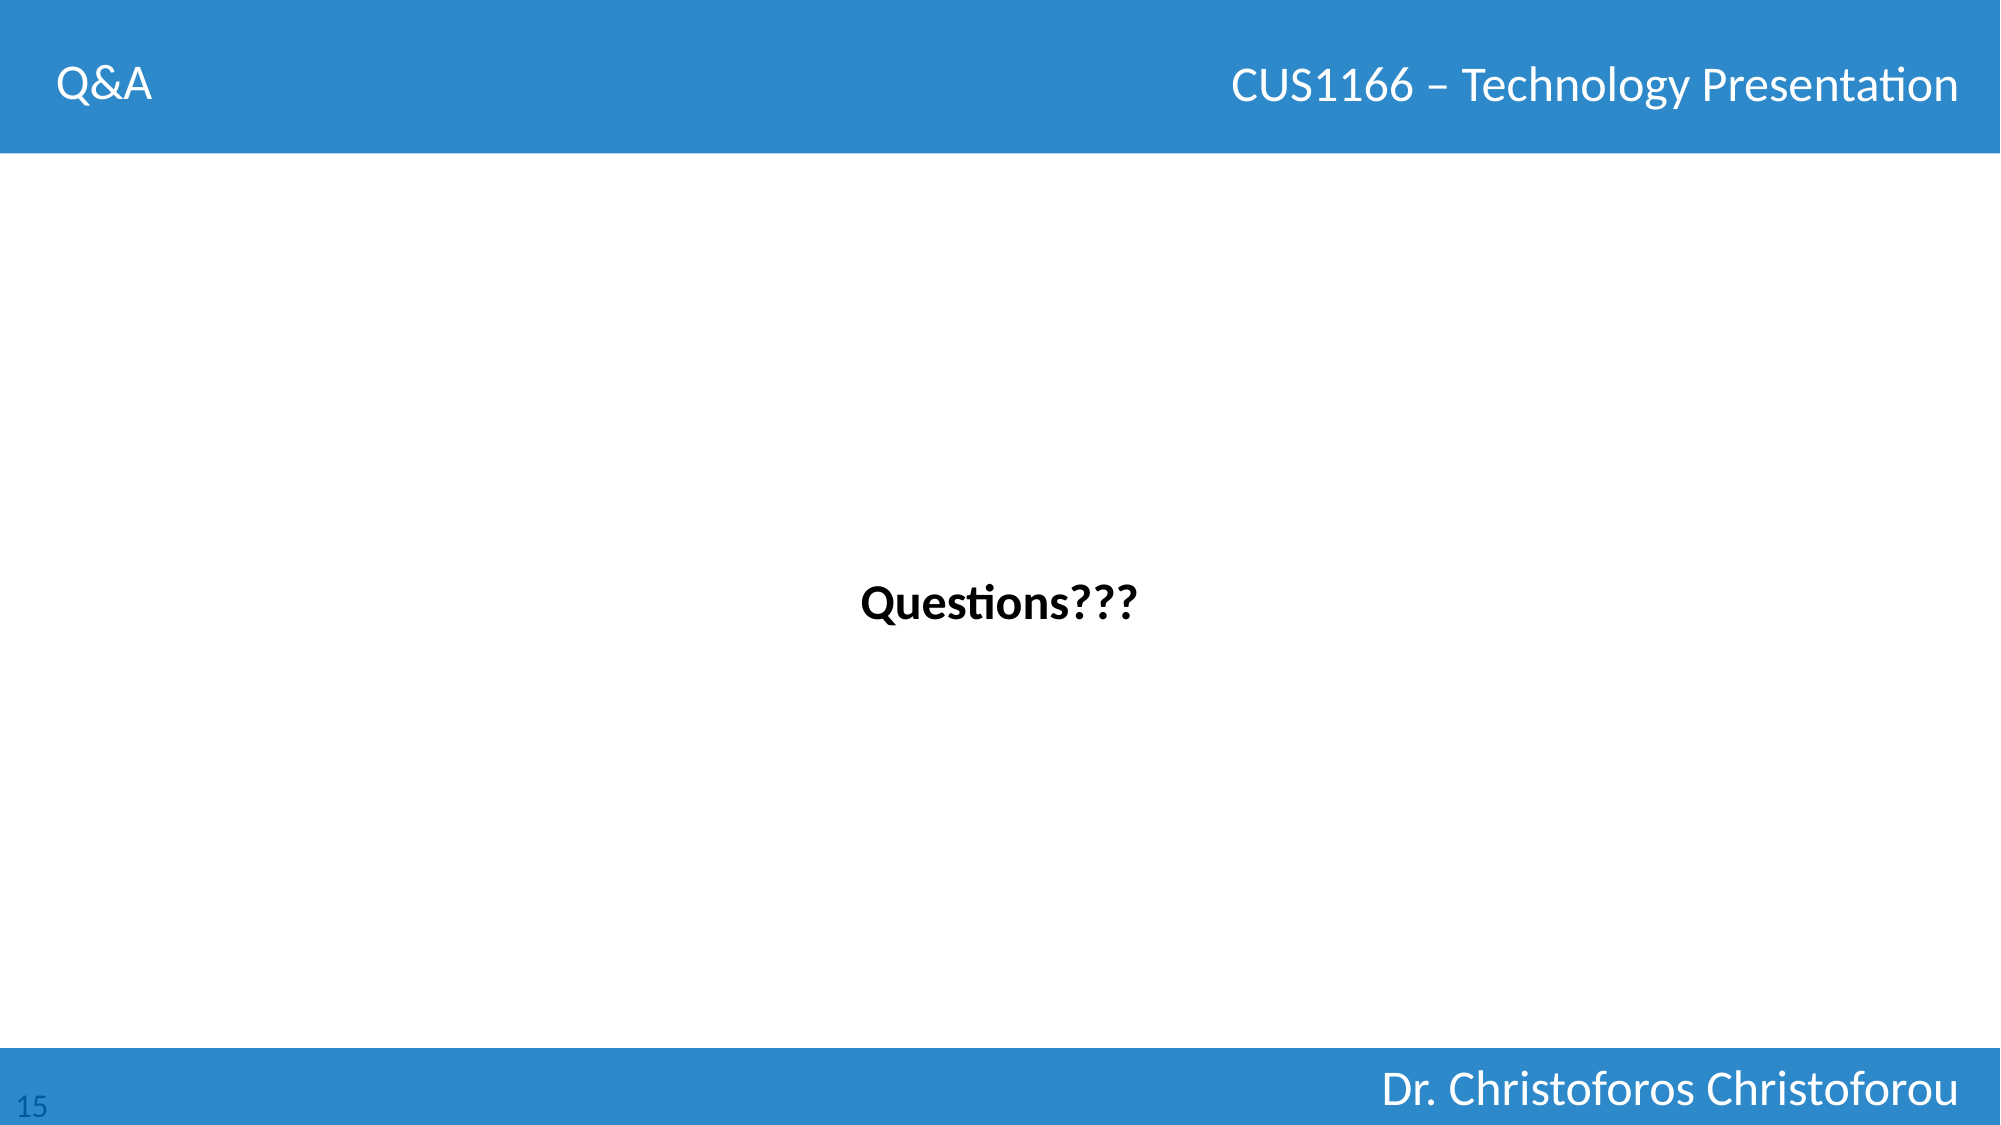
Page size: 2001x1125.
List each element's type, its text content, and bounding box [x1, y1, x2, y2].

text_box Questions??? [774, 562, 1225, 638]
text_box Q&A [41, 41, 1330, 117]
